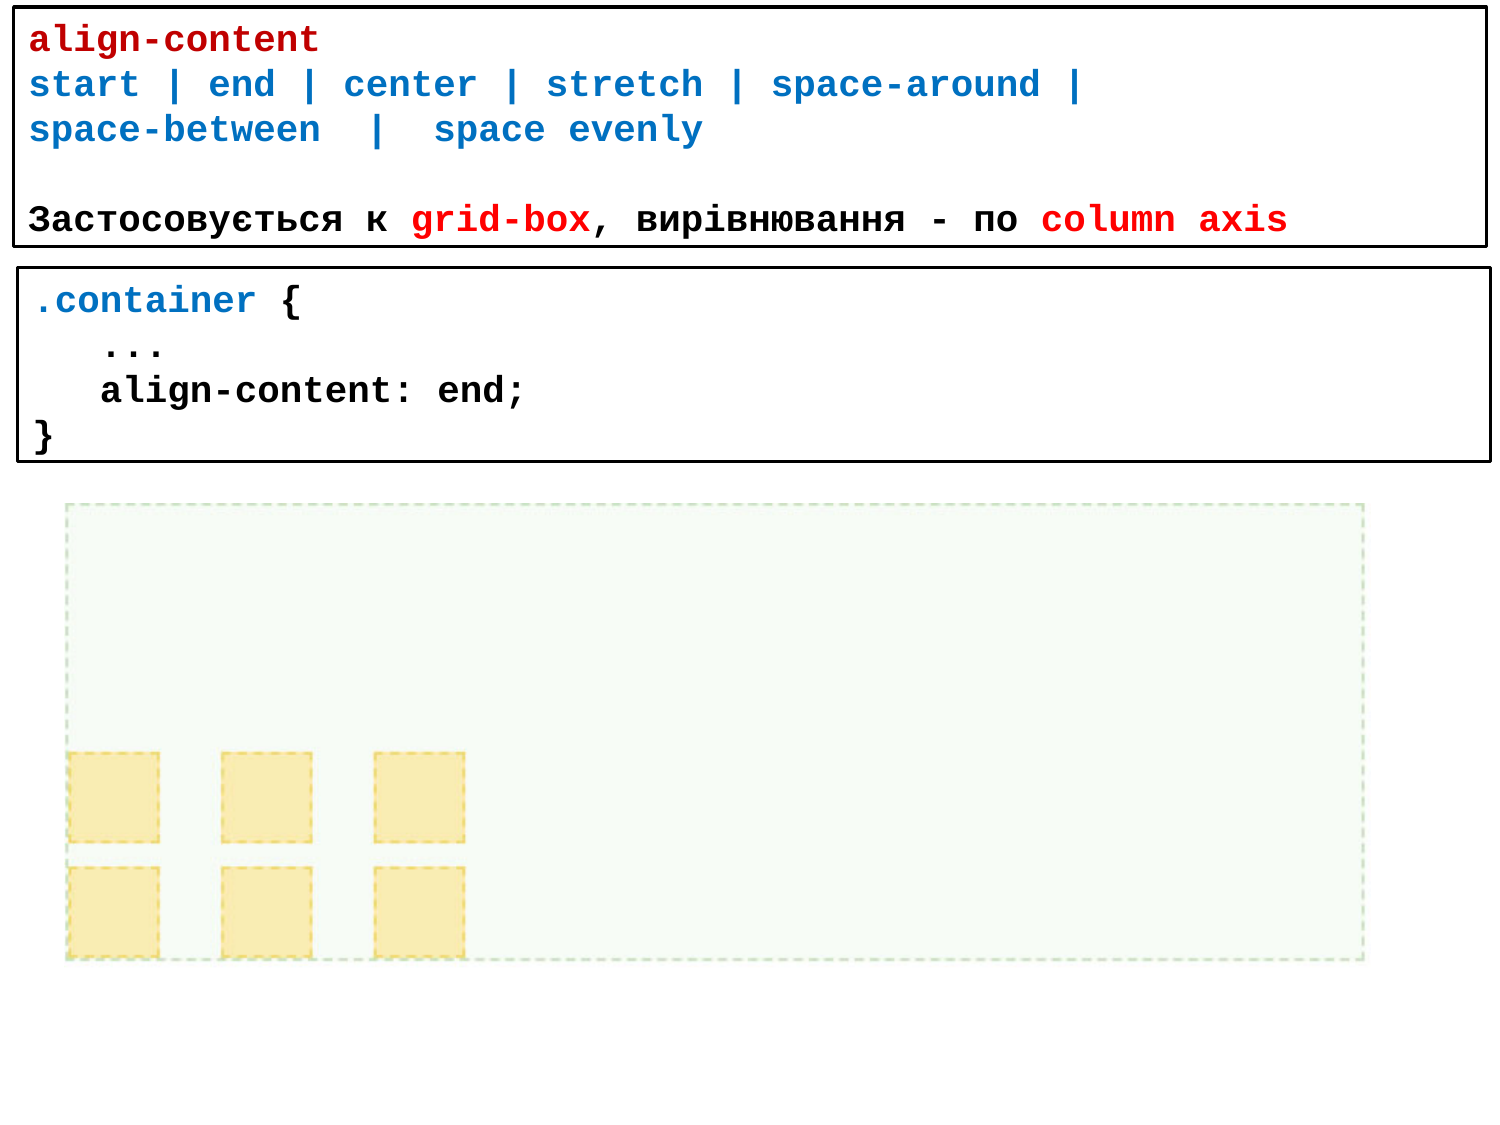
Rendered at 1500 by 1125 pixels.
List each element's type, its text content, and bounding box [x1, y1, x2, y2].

text_box align-content start | end | center | stretch | space-around | space-between | space evenly Застосовується к grid-box, вирівнювання - по column axis [13, 6, 1487, 247]
picture [64, 503, 1371, 969]
text_box .container { ... align-content: end; } [17, 267, 1491, 462]
